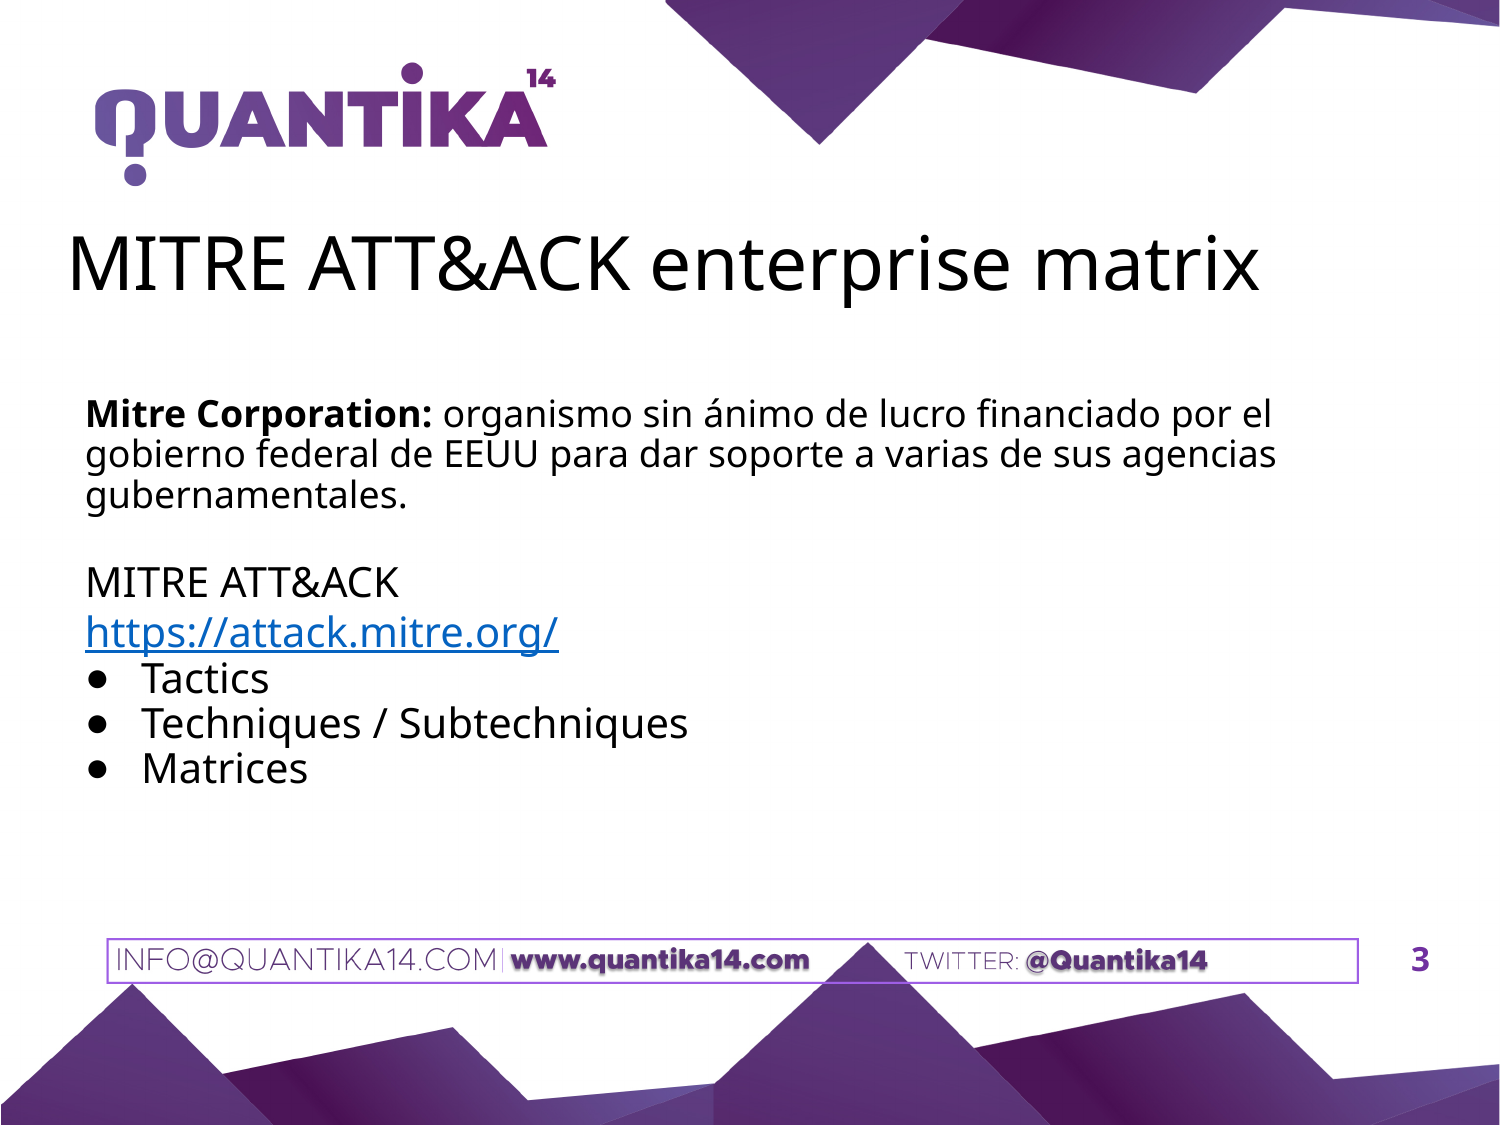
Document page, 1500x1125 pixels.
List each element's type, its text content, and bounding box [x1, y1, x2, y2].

picture [0, 0, 1500, 1125]
list Mitre Corporation: organismo sin ánimo de lucro financiado por el gobierno federal de EEUU para dar soporte a varias de sus agencias gubernamentales. MITRE ATT&ACK https://attack.mitre.org/ Tactics Techniques / Subtechniques Matrices [51, 379, 1449, 1000]
title MITRE ATT&ACK enterprise matrix [51, 210, 1449, 347]
